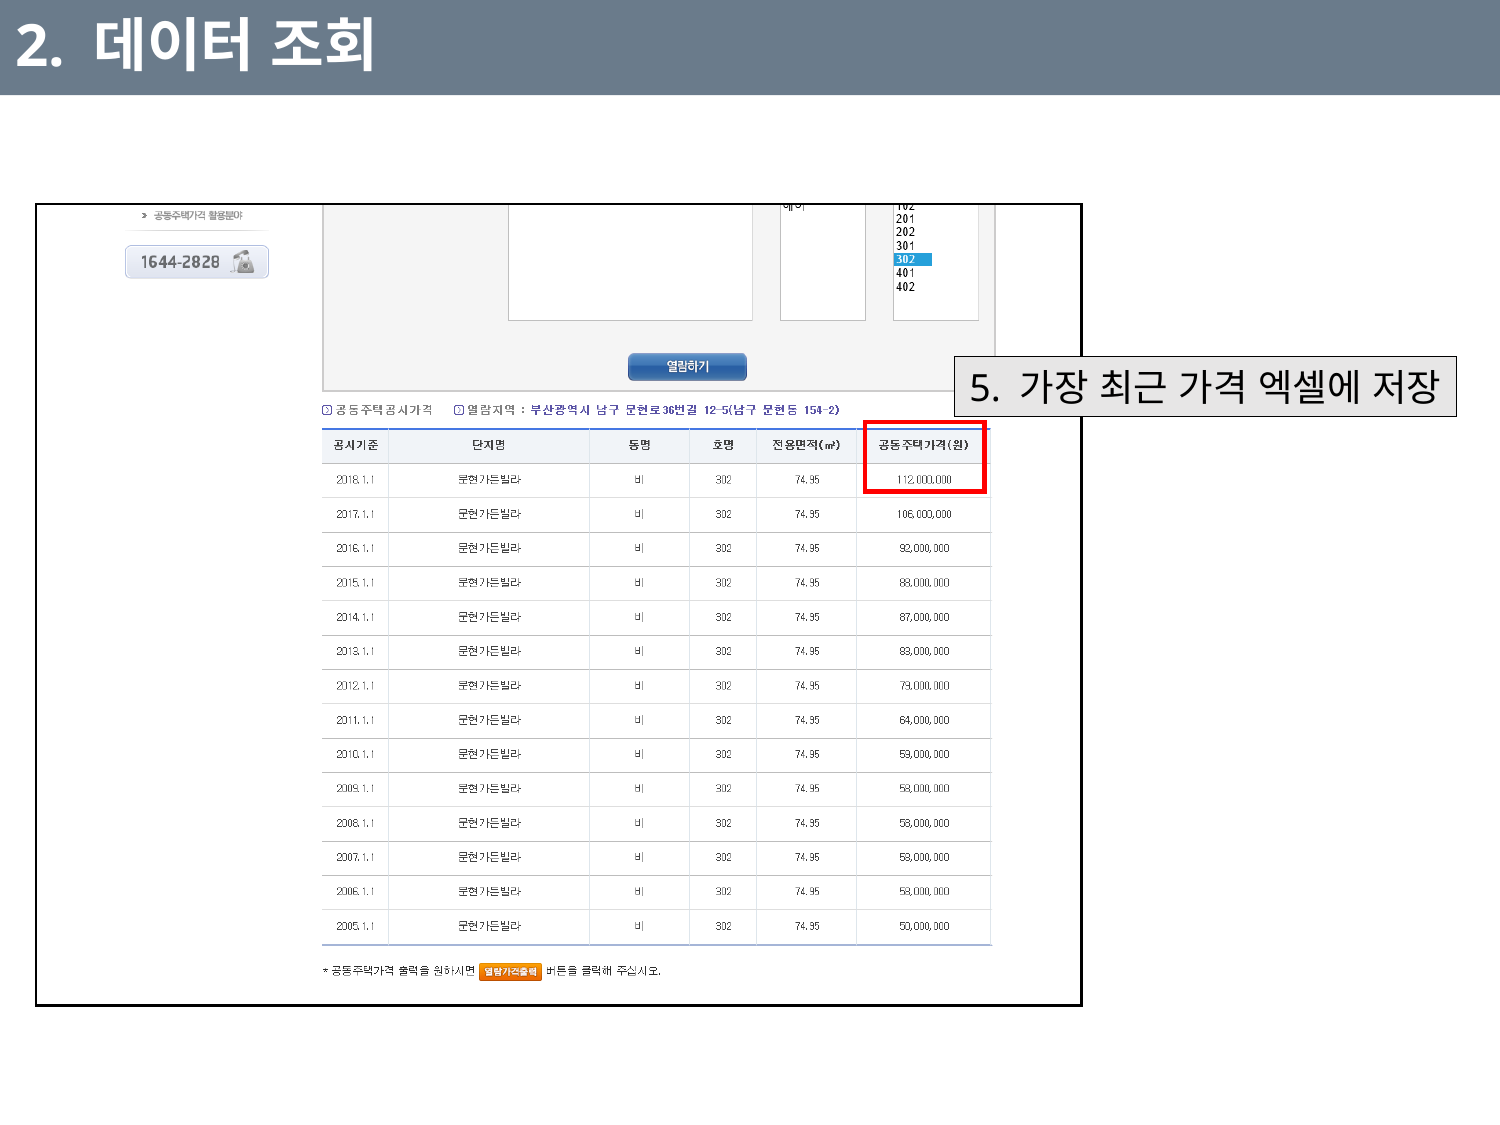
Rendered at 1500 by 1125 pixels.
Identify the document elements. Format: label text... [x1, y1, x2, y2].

picture [36, 204, 1081, 1005]
title 2. 데이터 조회 [0, 0, 1049, 96]
text_box 5. 가장 최근 가격 엑셀에 저장 [1081, 356, 1457, 417]
